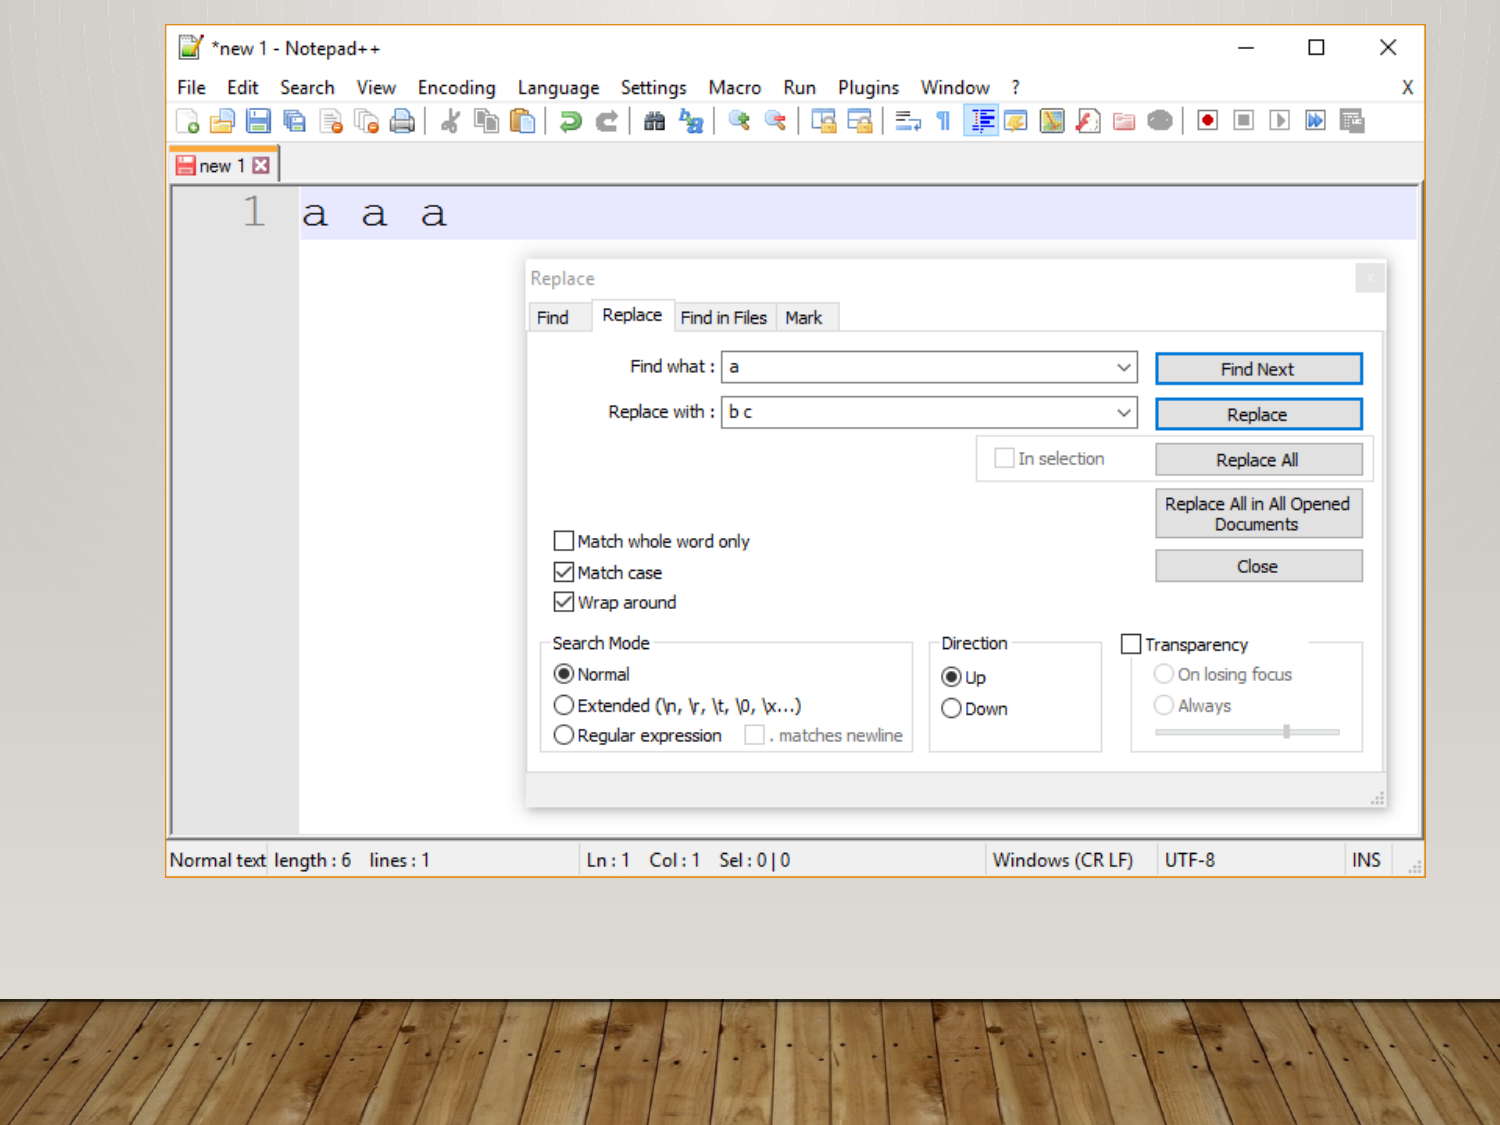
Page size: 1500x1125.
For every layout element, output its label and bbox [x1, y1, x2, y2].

picture [164, 24, 1427, 879]
picture [0, 999, 1500, 1125]
